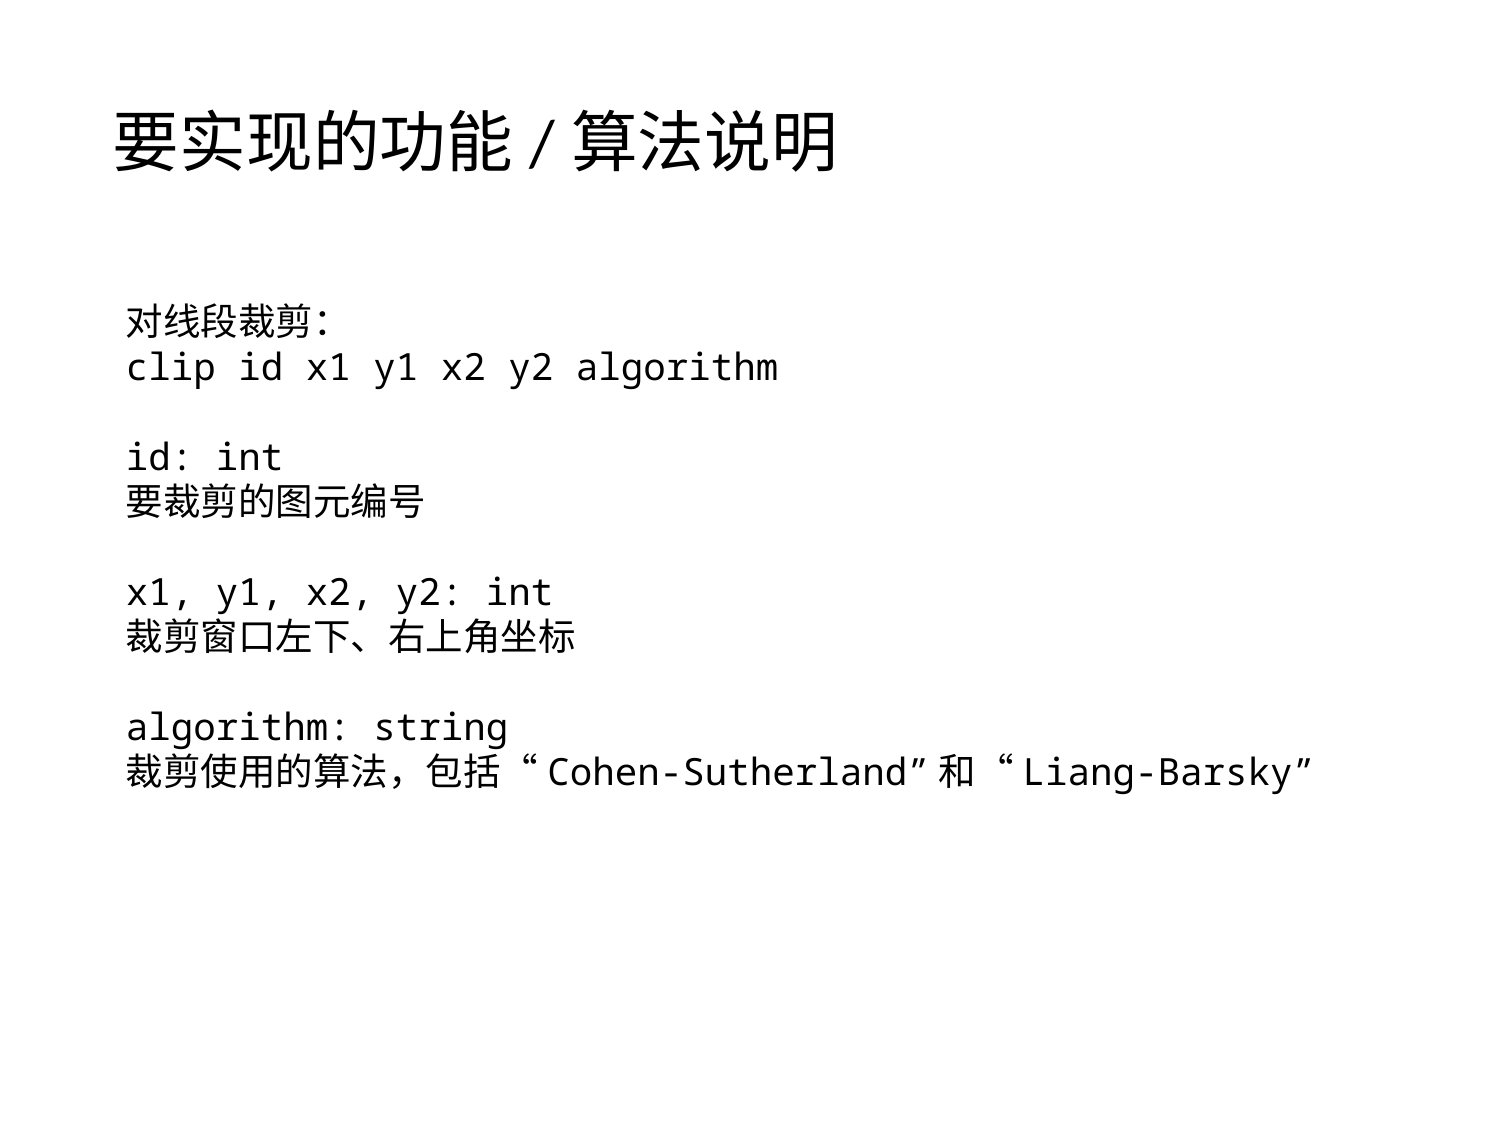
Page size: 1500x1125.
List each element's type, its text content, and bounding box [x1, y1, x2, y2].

text_box 对线段裁剪： clip id x1 y1 x2 y2 algorithm id: int 要裁剪的图元编号 x1, y1, x2, y2: int 裁剪窗口左下、右上角坐标 algorithm: string 裁剪使用的算法，包括“Cohen-Sutherland”和“Liang-Barsky” [111, 290, 1330, 800]
text_box 要实现的功能/算法说明 [98, 92, 853, 188]
